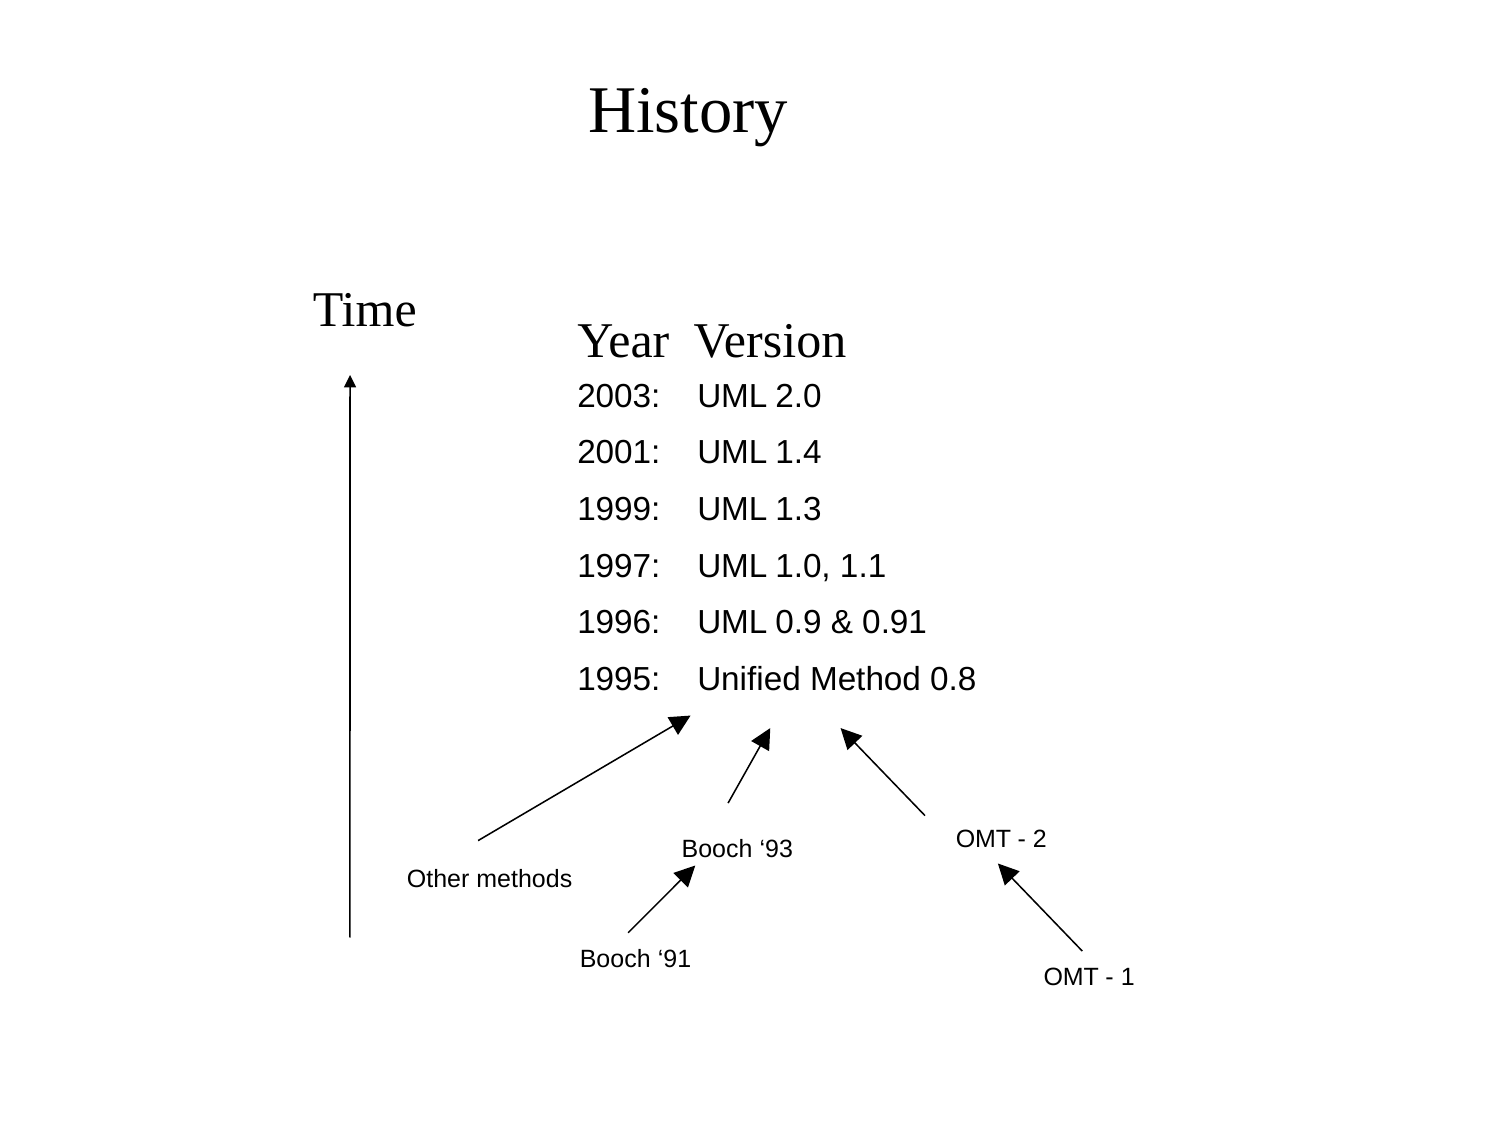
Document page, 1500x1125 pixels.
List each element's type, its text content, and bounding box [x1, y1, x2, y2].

title History [125, 0, 1253, 213]
text_box Time [298, 269, 432, 344]
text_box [349, 299, 1254, 999]
